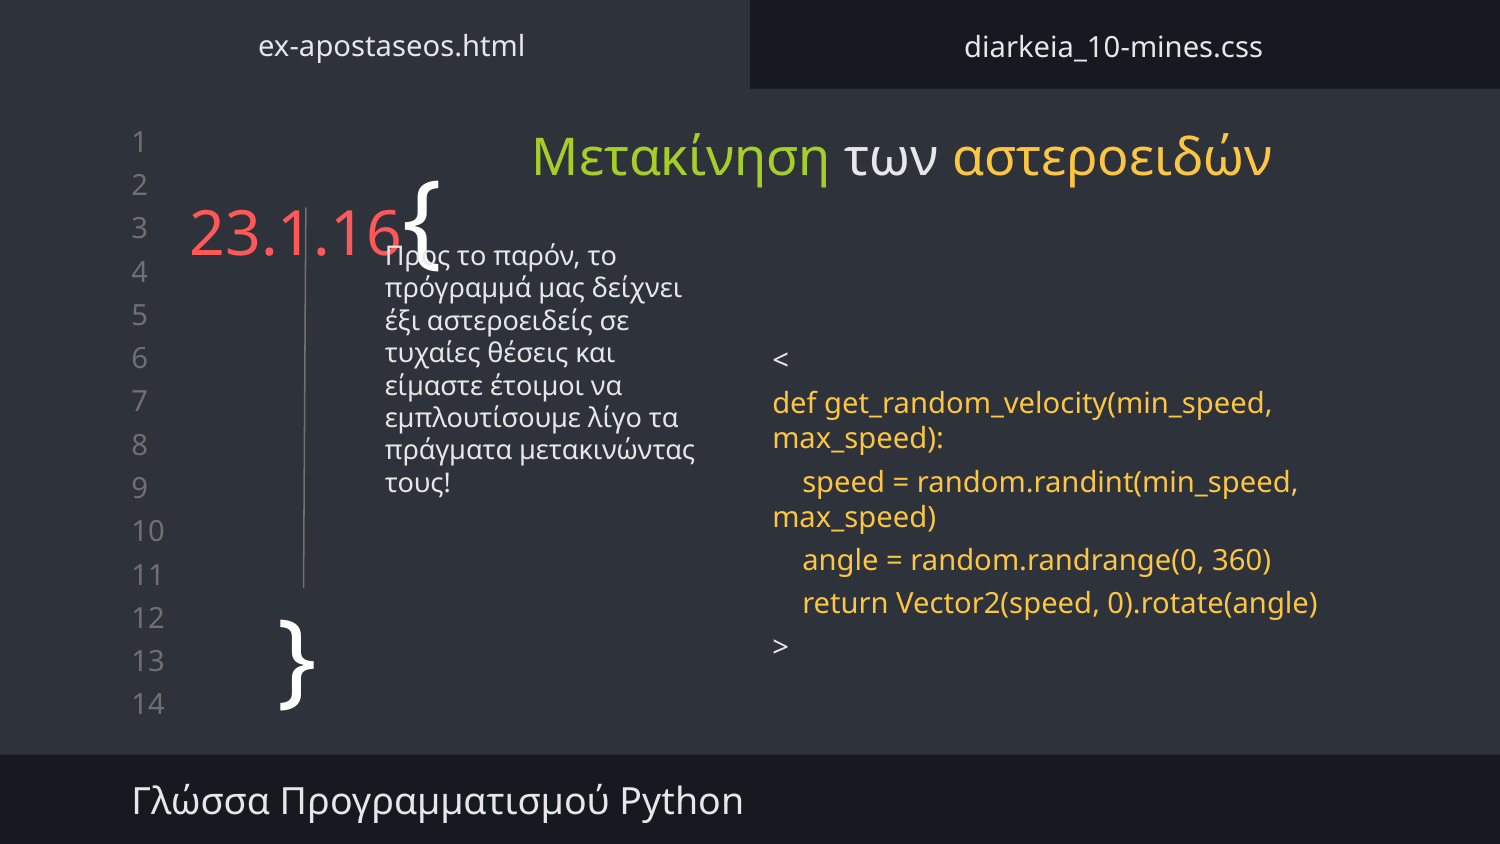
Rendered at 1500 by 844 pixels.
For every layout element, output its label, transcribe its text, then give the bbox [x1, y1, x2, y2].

subtitle ex-apostaseos.html [16, 15, 767, 74]
title 23.1.16{ [161, 123, 470, 305]
subtitle diarkeia_10-mines.css [738, 16, 1489, 75]
text_box Προς το παρόν, το πρόγραμμά μας δείχνει έξι αστεροειδείς σε τυχαίες θέσεις και είμαστε έτοιμοι να εμπλουτίσουμε λίγο τα πράγματα μετακινώντας τους! [369, 223, 733, 498]
text_box } [262, 588, 346, 717]
title Μετακίνηση των αστεροειδών [516, 111, 1457, 199]
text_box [303, 207, 307, 589]
subtitle < def get_random_velocity(min_speed, max_speed): speed = random.randint(min_speed, max_speed) angle = random.randrange(0, 360) return Vector2(speed, 0).rotate(angle) > [757, 364, 1367, 640]
subtitle Γλώσσα Προγραμματισμού Python [116, 770, 915, 829]
